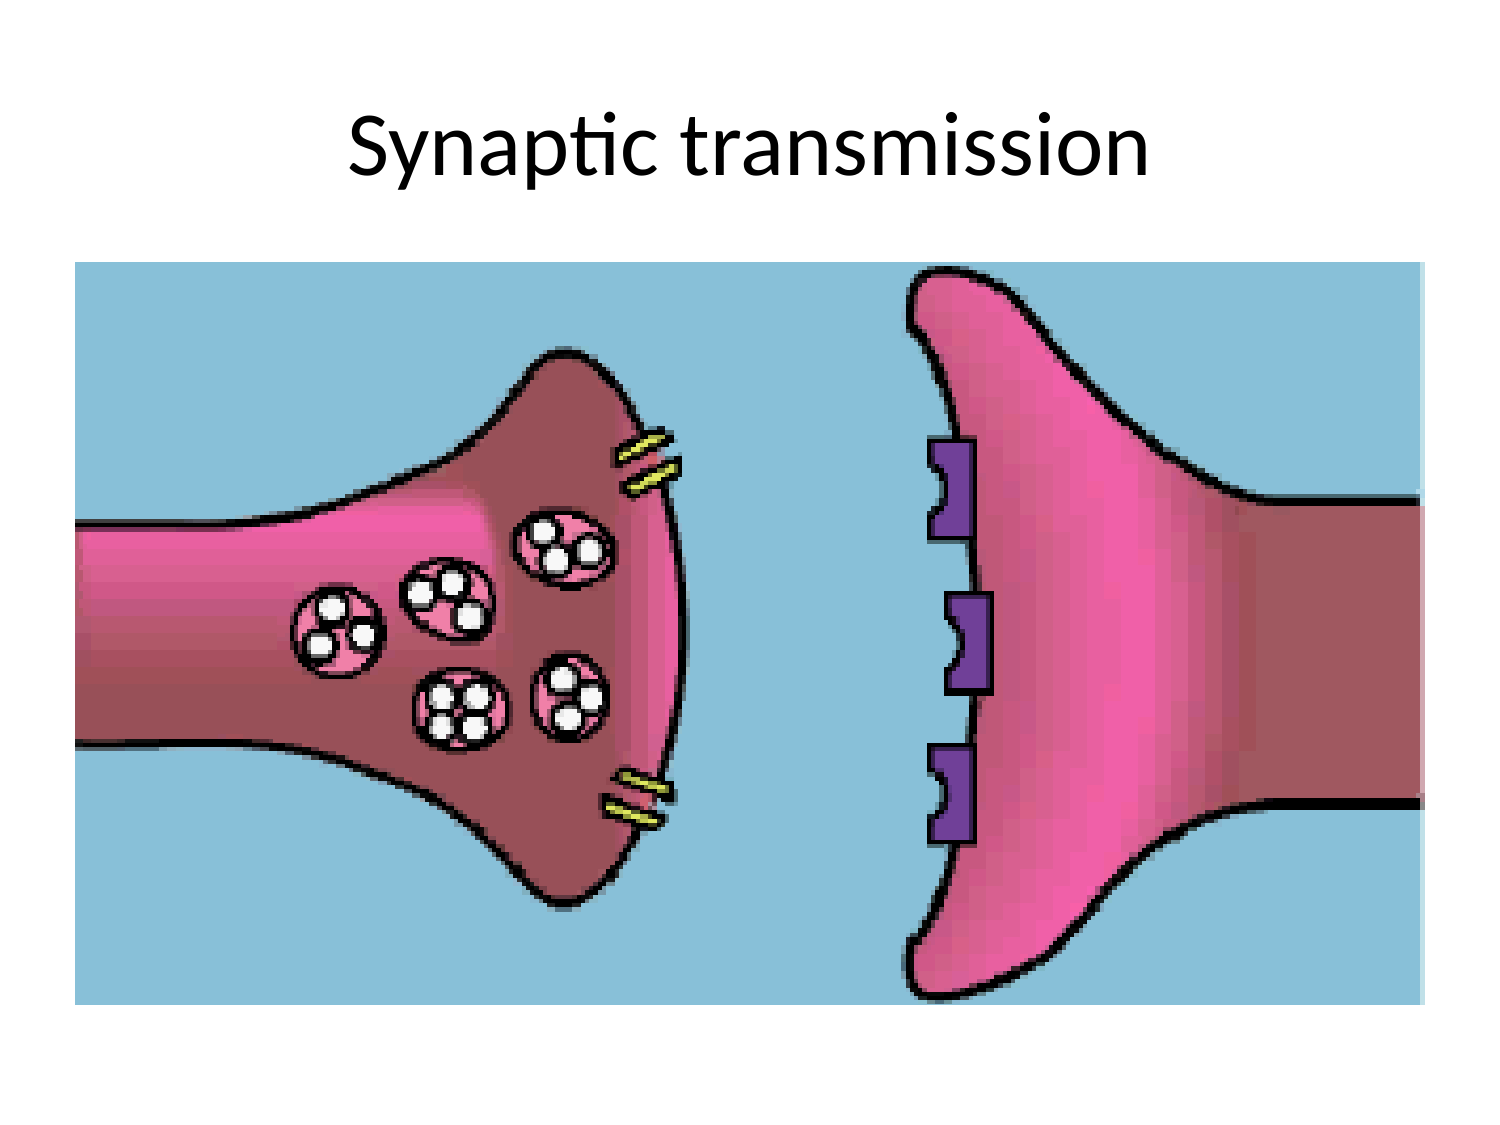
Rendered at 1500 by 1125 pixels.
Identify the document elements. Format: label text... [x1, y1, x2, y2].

title Synaptic transmission [75, 45, 1425, 233]
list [74, 262, 1426, 1006]
